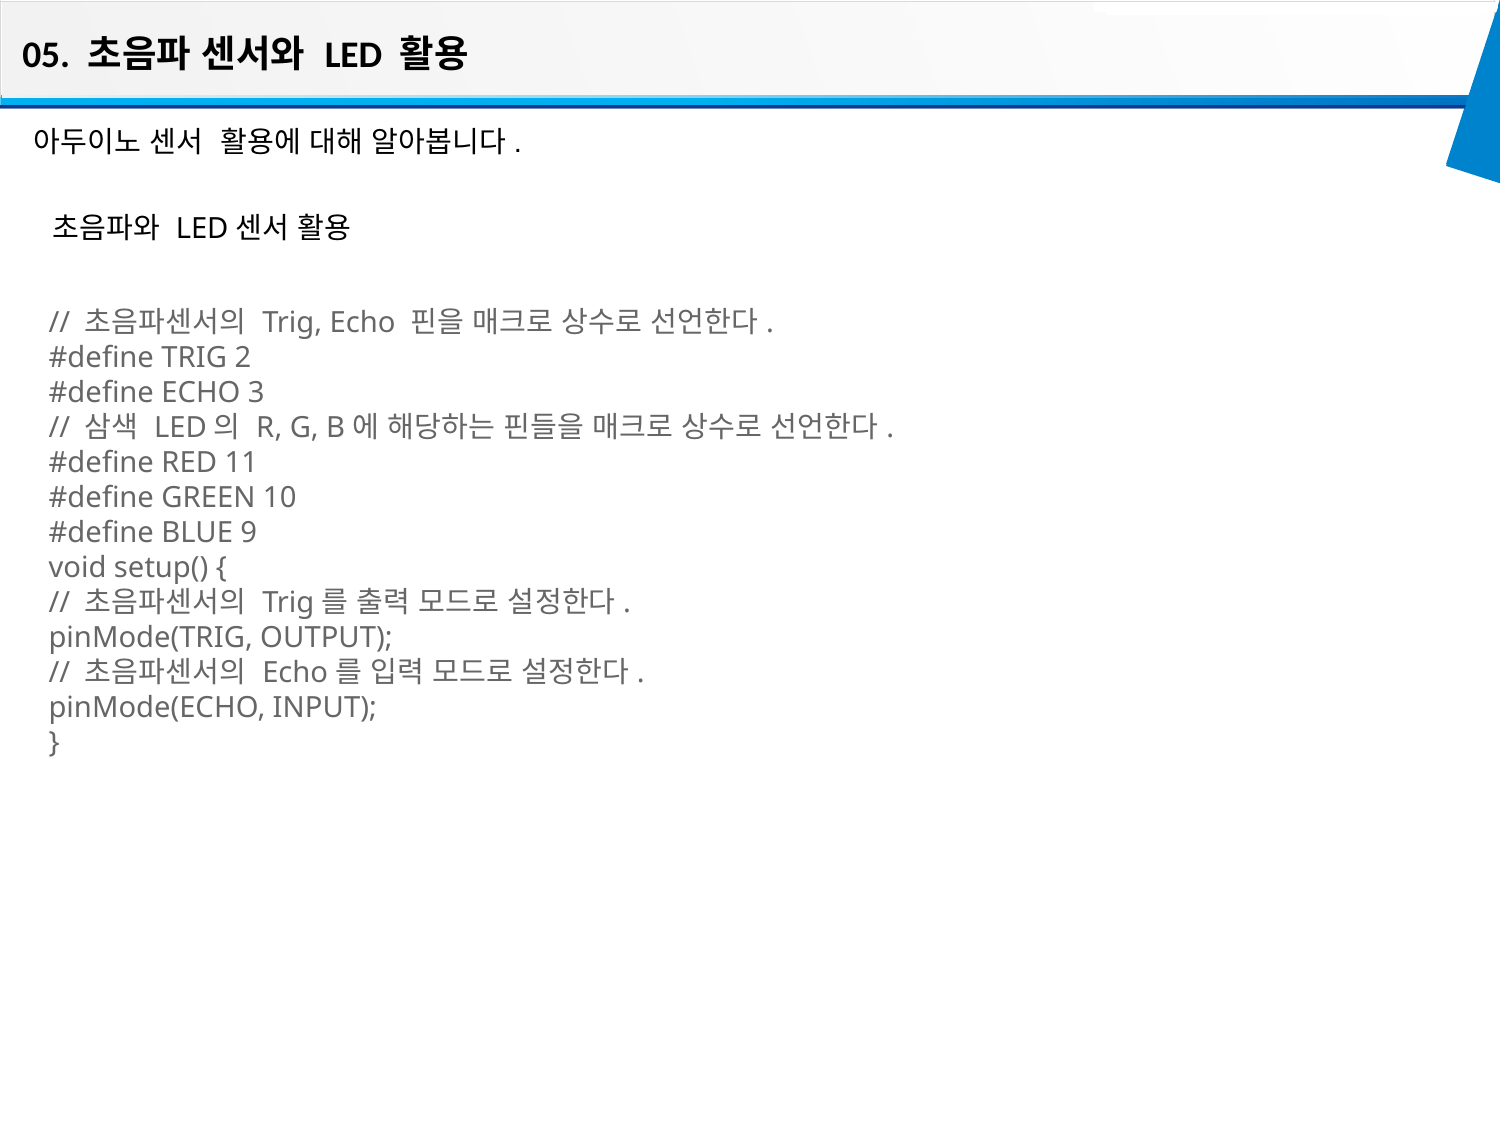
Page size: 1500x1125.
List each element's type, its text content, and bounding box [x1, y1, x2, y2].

text_box 초음파와 LED센서 활용 [37, 202, 367, 252]
text_box 05. 초음파 센서와 LED 활용 [7, 22, 484, 83]
text_box // 초음파센서의 Trig, Echo 핀을 매크로 상수로 선언한다. #define TRIG 2 #define ECHO 3 // 삼색 LED의 R, G, B에 해당하는 핀들을 매크로 상수로 선언한다. #define RED 11 #define GREEN 10 #define BLUE 9 void setup() { // 초음파센서의 Trig를 출력 모드로 설정한다. pinMode(TRIG, OUTPUT); // 초음파센서의 Echo를 입력 모드로 설정한다. pinMode(ECHO, INPUT); } [33, 296, 1412, 766]
text_box 아두이노 센서 활용에 대해 알아봅니다. [33, 123, 1426, 159]
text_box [1446, 1, 1500, 184]
